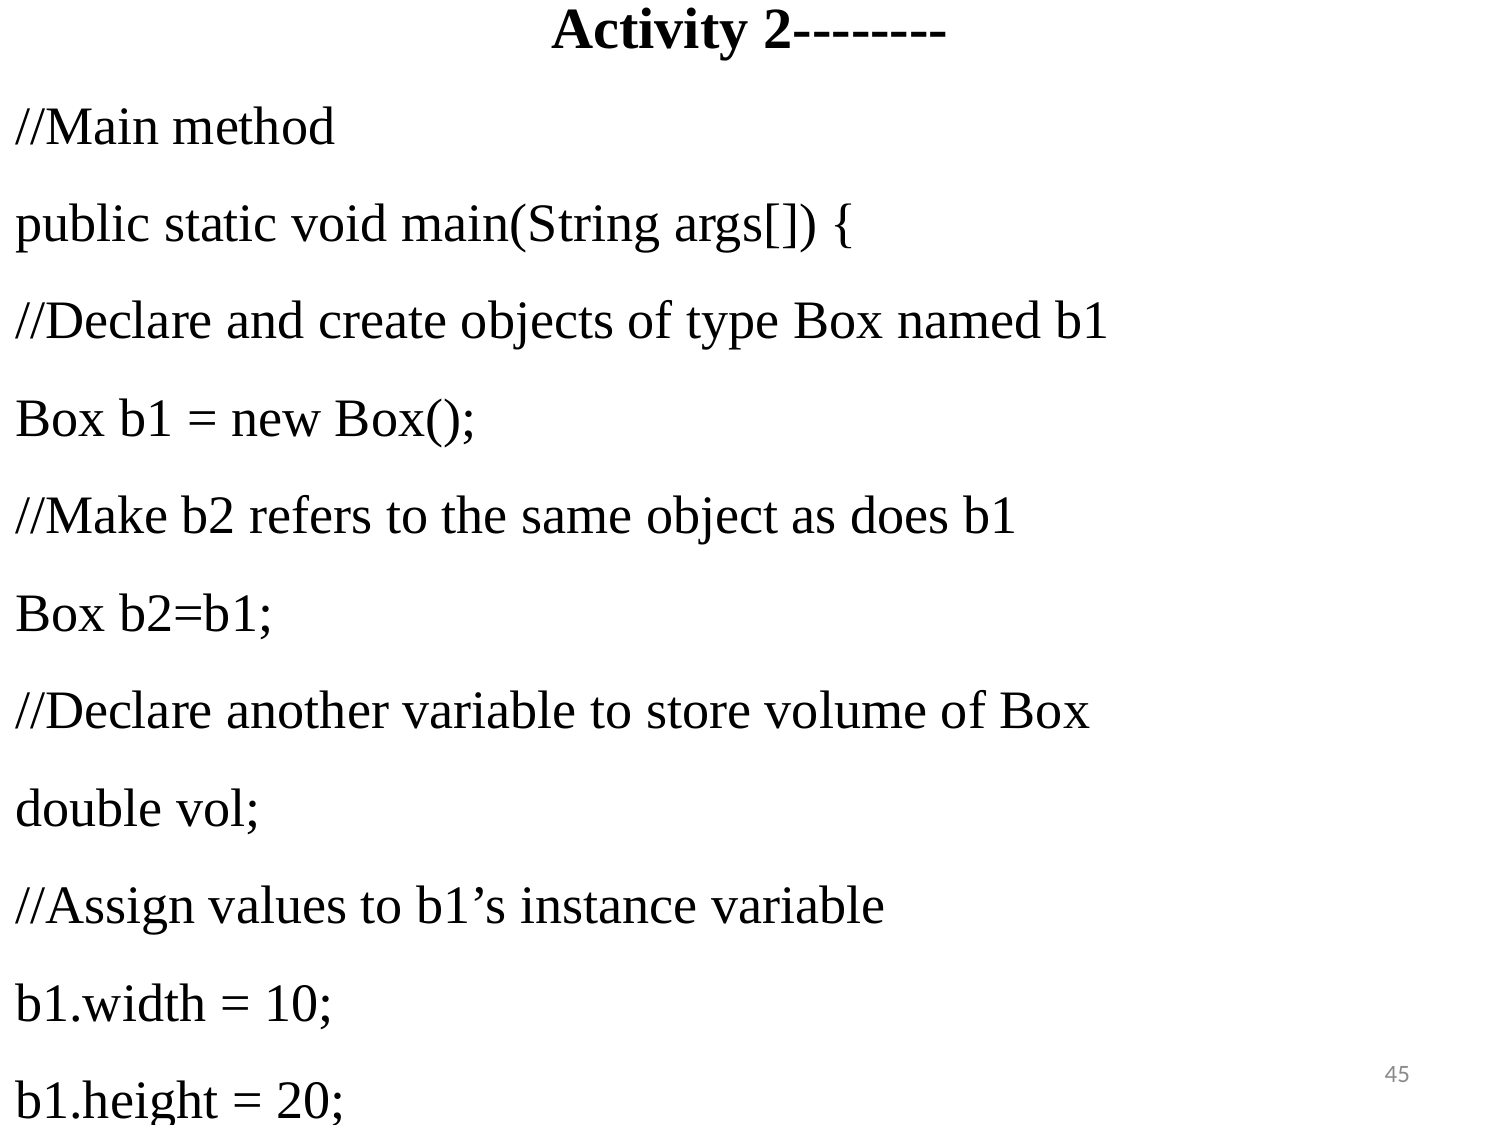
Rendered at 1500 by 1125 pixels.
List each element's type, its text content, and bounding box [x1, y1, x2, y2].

slide_number 45 [1074, 1042, 1425, 1103]
title Activity 2-------- [75, 0, 1425, 50]
list //Main method public static void main(String args[]) { //Declare and create objects of type Box named b1 Box b1 = new Box(); //Make b2 refers to the same object as does b1 Box b2=b1; //Declare another variable to store volume of Box double vol; //Assign values to b1’s instance variable b1.width = 10; b1.height = 20; [0, 50, 1500, 1125]
